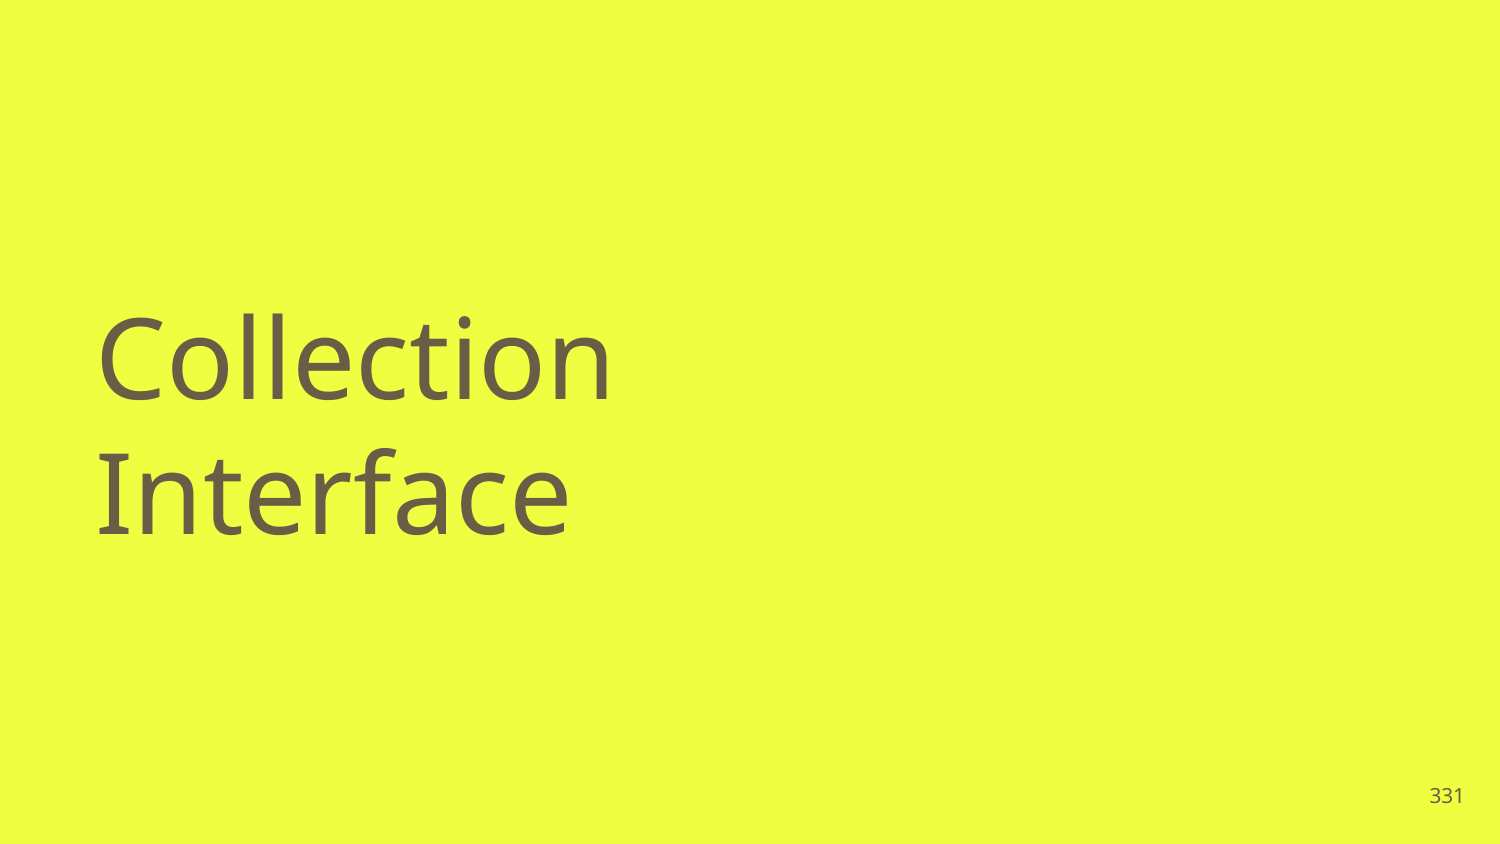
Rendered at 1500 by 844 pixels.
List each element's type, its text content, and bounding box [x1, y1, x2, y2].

slide_number 331 [1389, 764, 1480, 830]
title Collection Interface [80, 86, 1002, 758]
